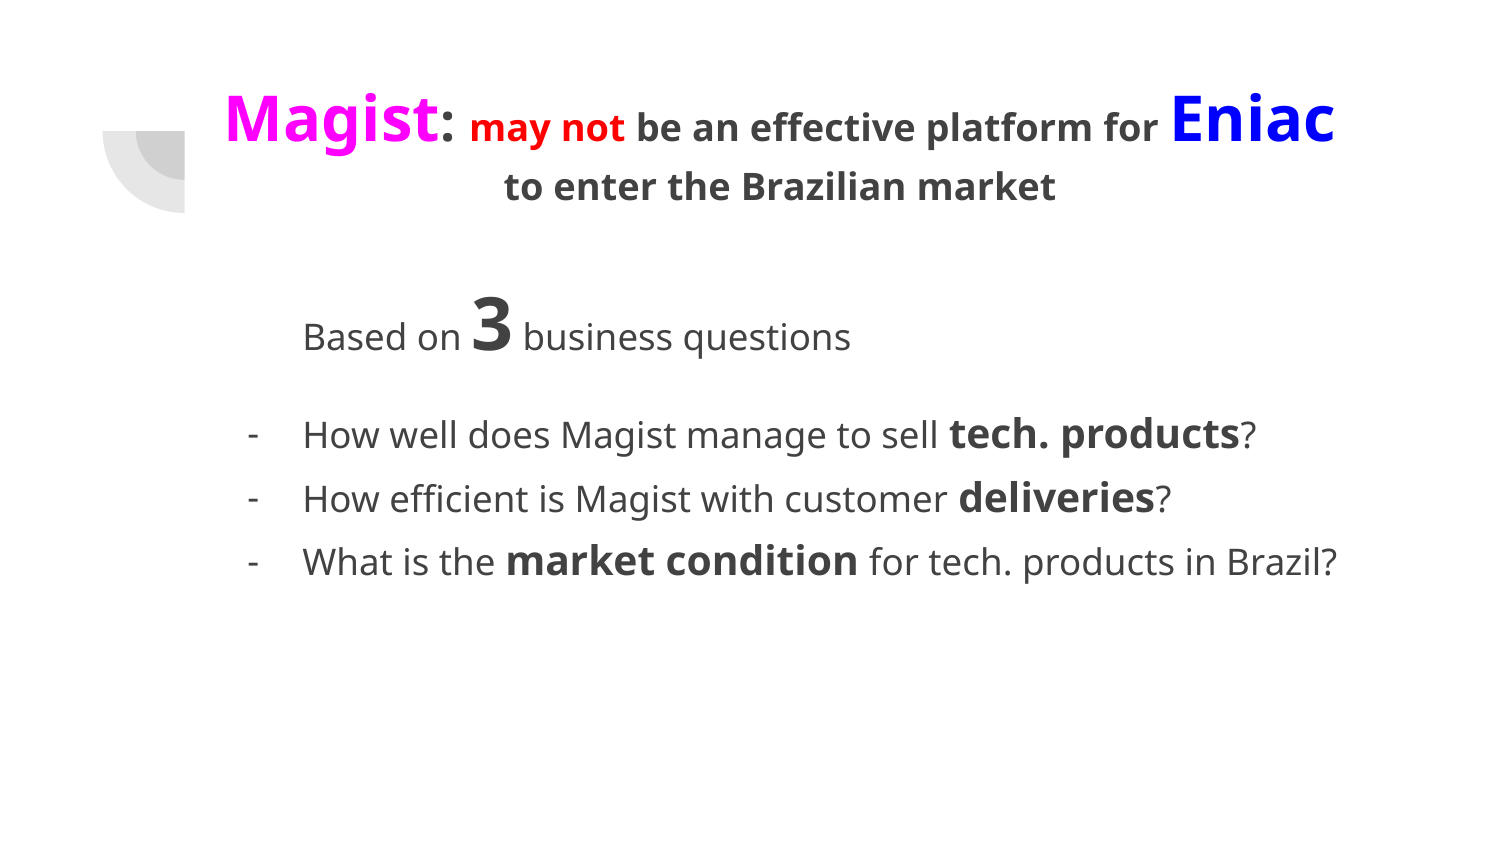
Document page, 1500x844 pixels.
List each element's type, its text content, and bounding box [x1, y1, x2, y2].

list Based on 3 business questions How well does Magist manage to sell tech. products? How efficient is Magist with customer deliveries? What is the market condition for tech. products in Brazil? [213, 241, 1368, 660]
title Magist: may not be an effective platform for Eniac to enter the Brazilian market [203, 58, 1357, 235]
